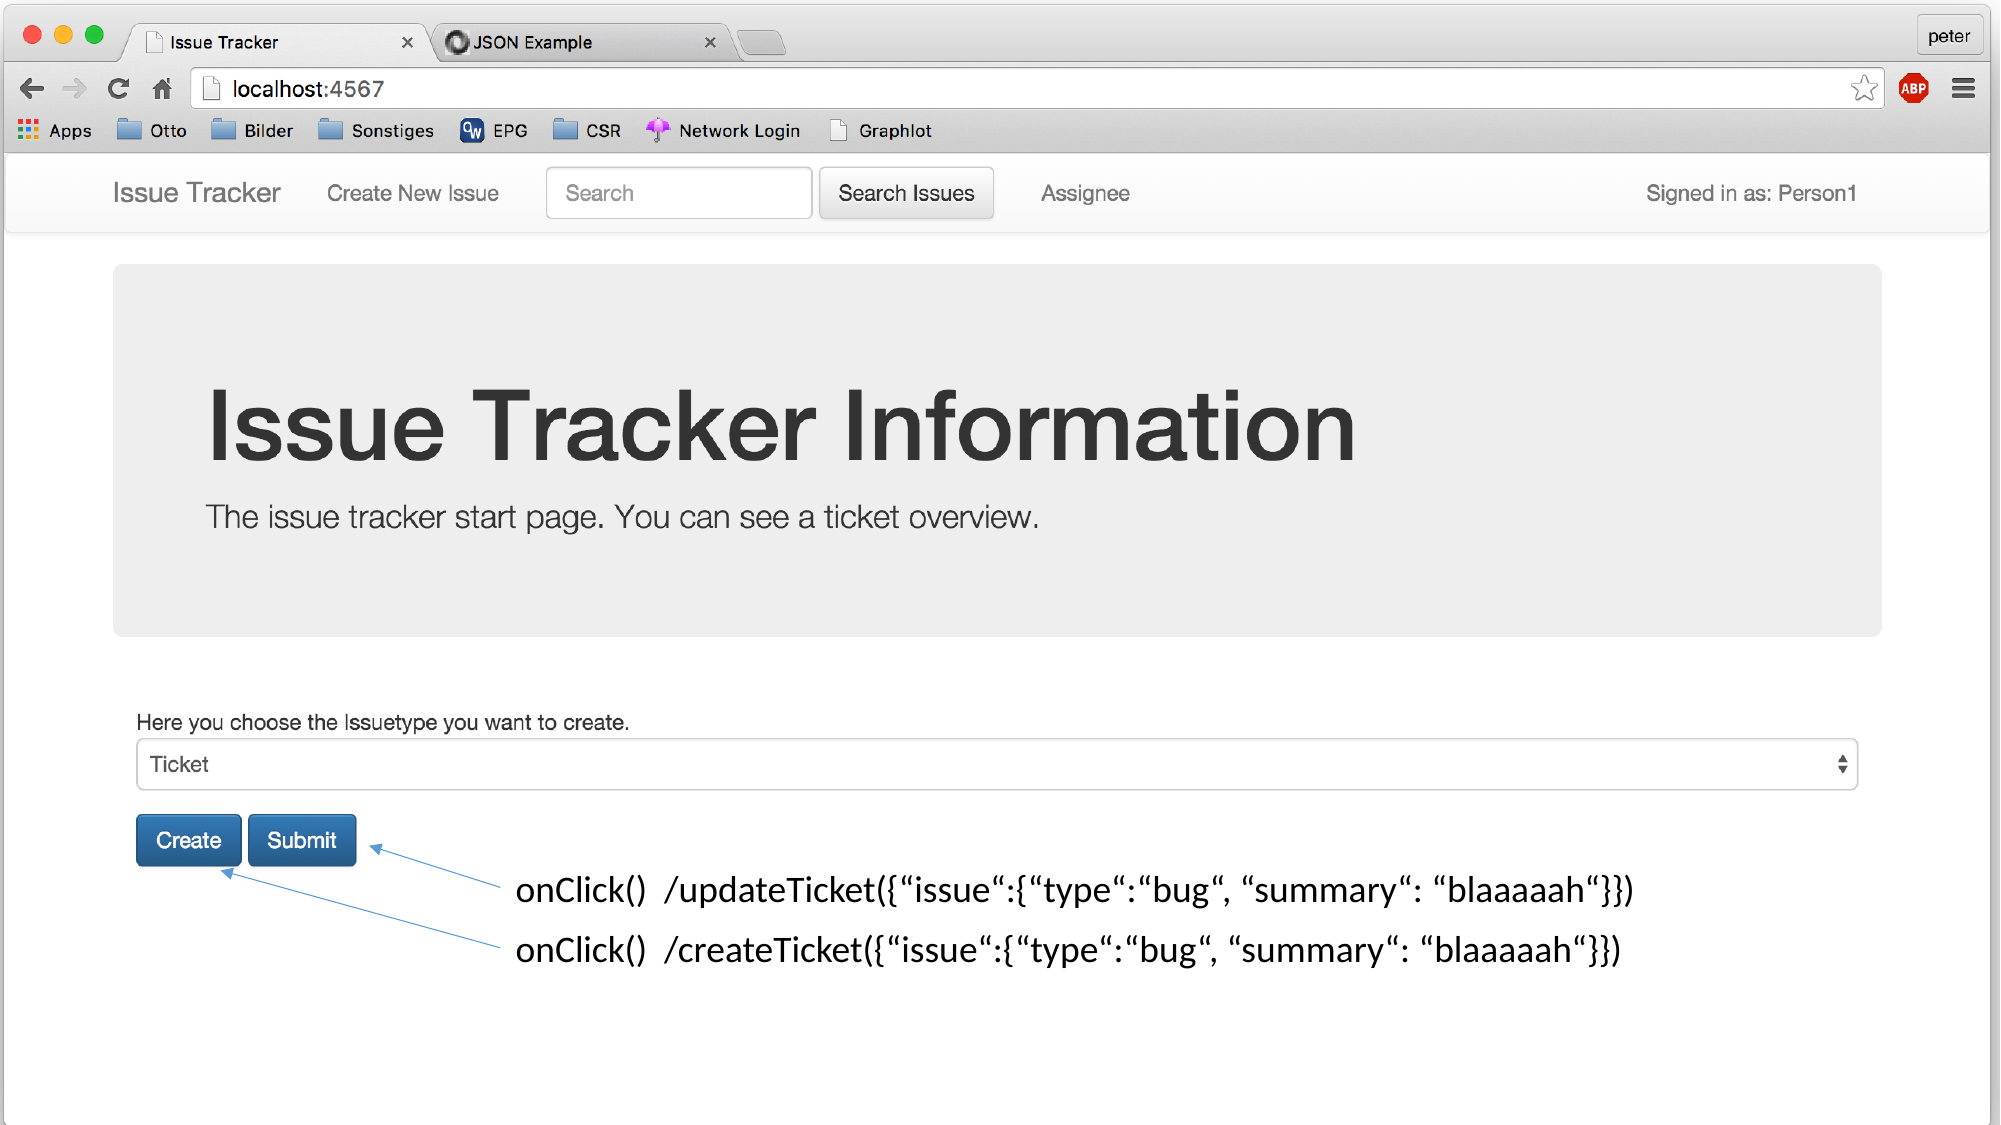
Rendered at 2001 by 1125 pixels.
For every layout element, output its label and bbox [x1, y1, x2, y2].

picture [0, 0, 2000, 1125]
text_box [220, 870, 500, 948]
text_box [369, 845, 501, 888]
